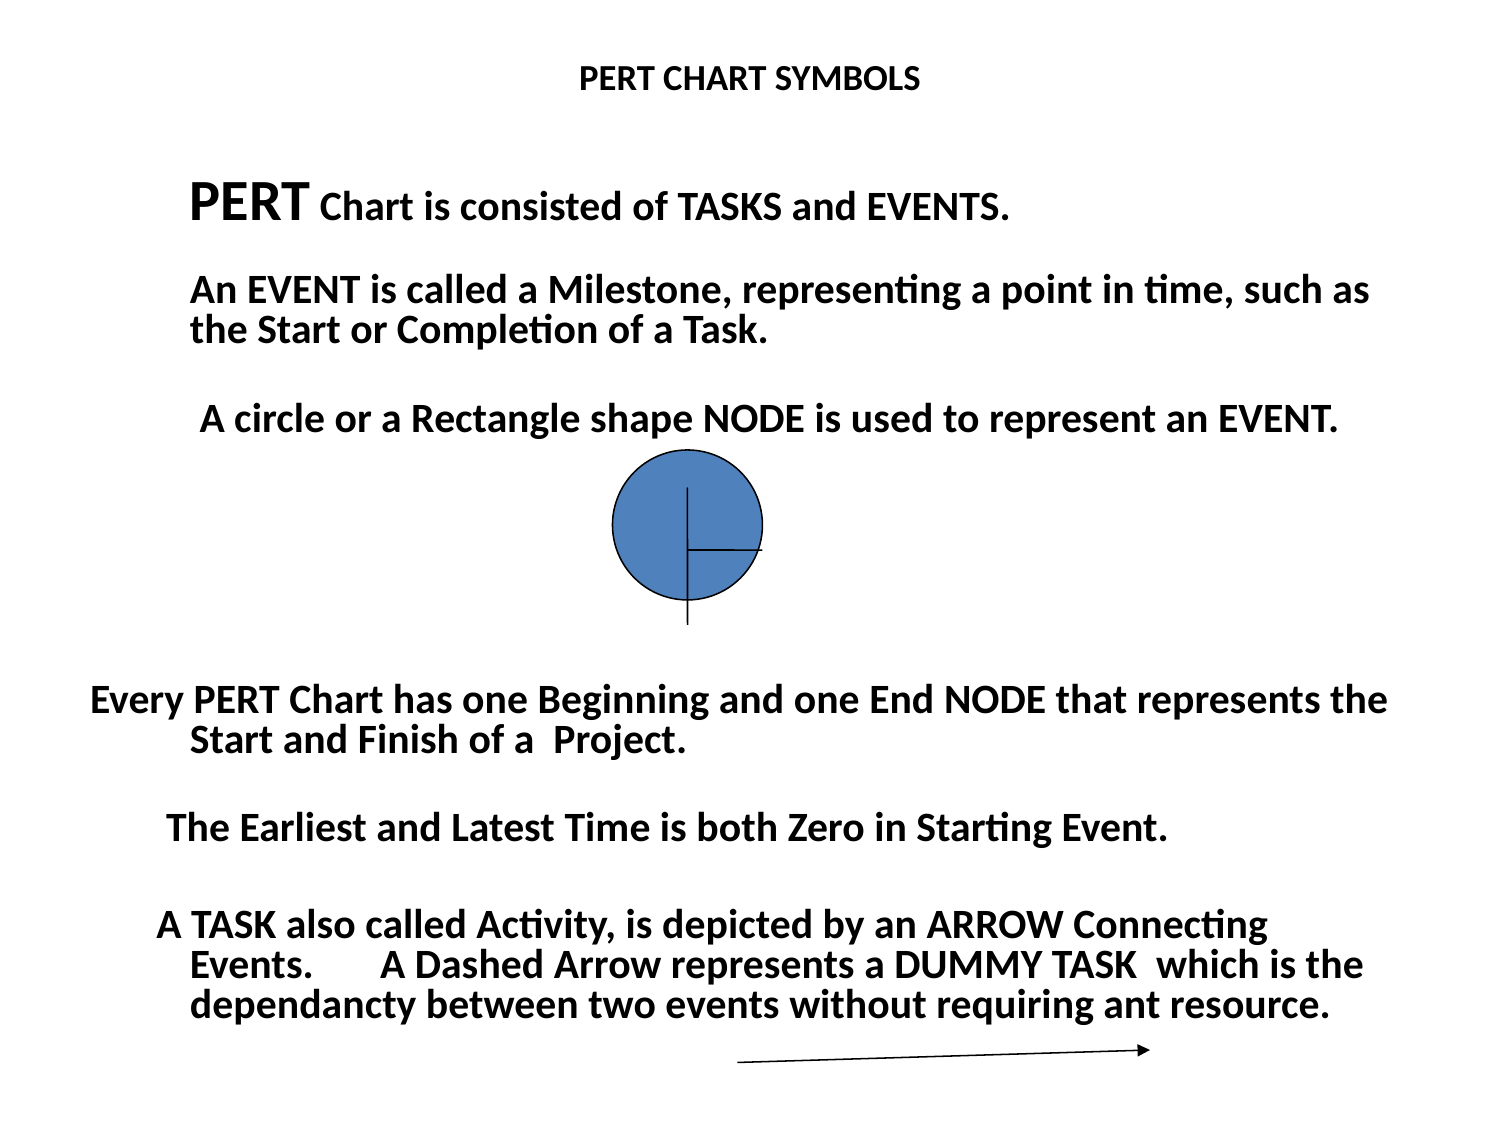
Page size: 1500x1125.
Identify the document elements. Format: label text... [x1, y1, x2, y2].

text_box [612, 449, 763, 600]
title PERT CHART SYMBOLS [75, 45, 1425, 112]
text_box [737, 1044, 1150, 1063]
list PERT Chart is consisted of TASKS and EVENTS. An EVENT is called a Milestone, representing a point in time, such as the Start or Completion of a Task. A circle or a Rectangle shape NODE is used to represent an EVENT. Every PERT Chart has one Beginning and one End NODE that represents the Start and Finish of a Project. The Earliest and Latest Time is both Zero in Starting Event. A TASK also called Activity, is depicted by an ARROW Connecting Events. A Dashed Arrow represents a DUMMY TASK which is the dependancty between two events without requiring ant resource. [75, 112, 1425, 1088]
